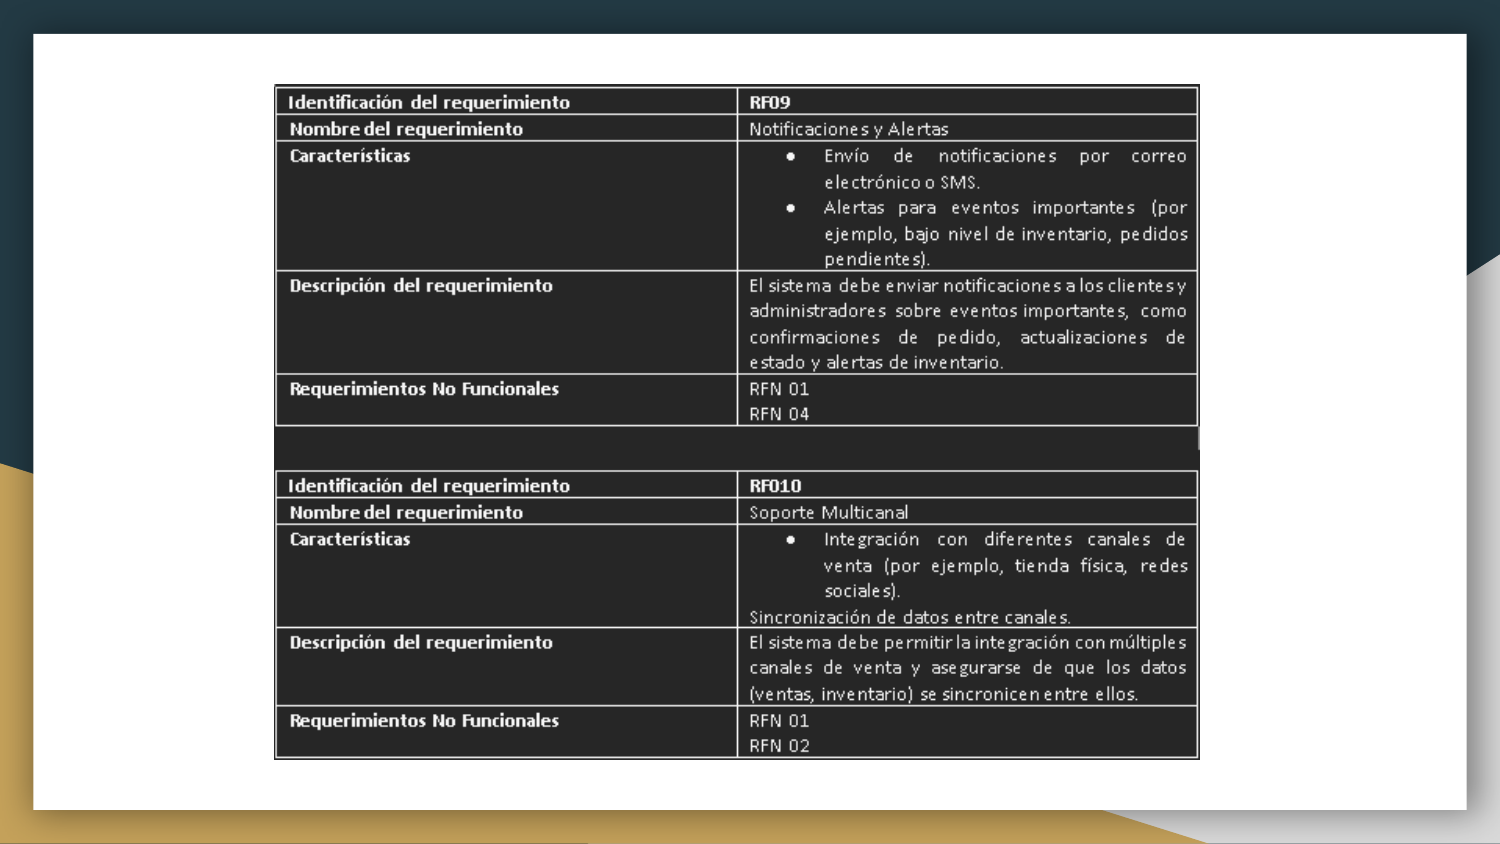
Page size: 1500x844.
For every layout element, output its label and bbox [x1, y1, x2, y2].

picture [274, 84, 1200, 760]
